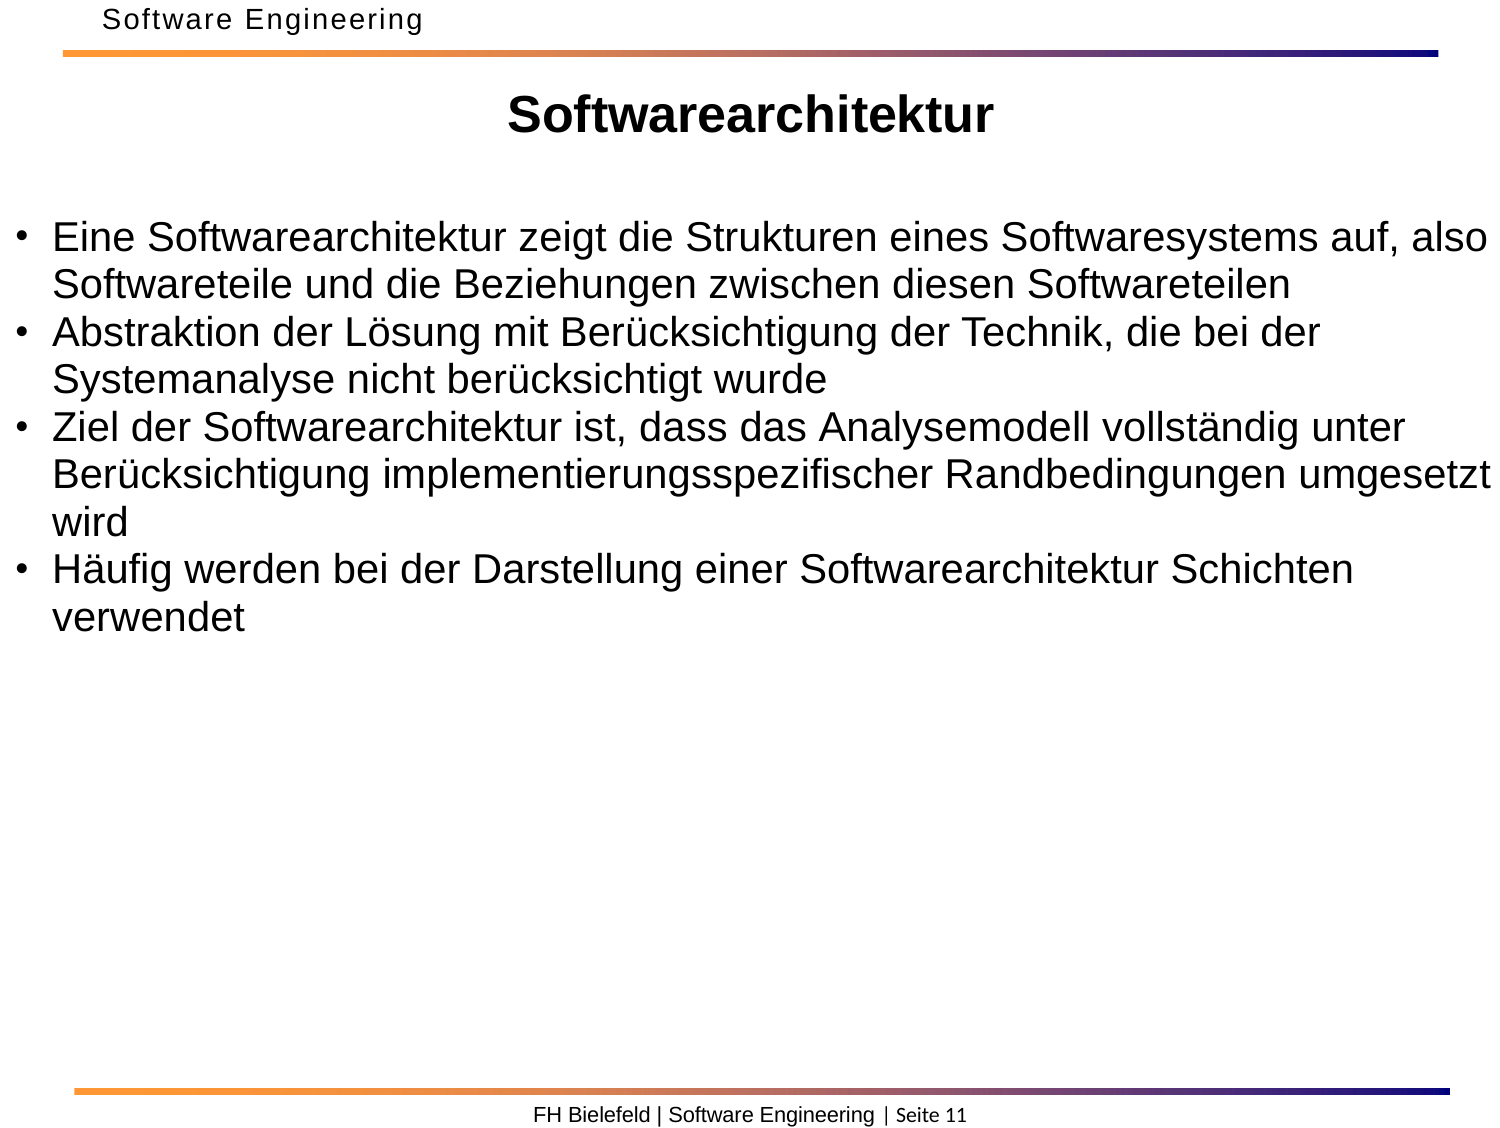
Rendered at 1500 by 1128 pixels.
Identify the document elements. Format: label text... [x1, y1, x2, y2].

text_box Softwarearchitektur [0, 80, 1500, 144]
picture [74, 1088, 1450, 1095]
text_box Eine Softwarearchitektur zeigt die Strukturen eines Softwaresystems auf, also Softwareteile und die Beziehungen zwischen diesen Softwareteilen Abstraktion der Lösung mit Berücksichtigung der Technik, die bei der Systemanalyse nicht berücksichtigt wurde Ziel der Softwarearchitektur ist, dass das Analysemodell vollständig unter Berücksichtigung implementierungsspezifischer Randbedingungen umgesetzt wird Häufig werden bei der Darstellung einer Softwarearchitektur Schichten verwendet [12, 163, 1500, 641]
text_box Software Engineering [99, 0, 731, 35]
picture [62, 50, 1439, 57]
